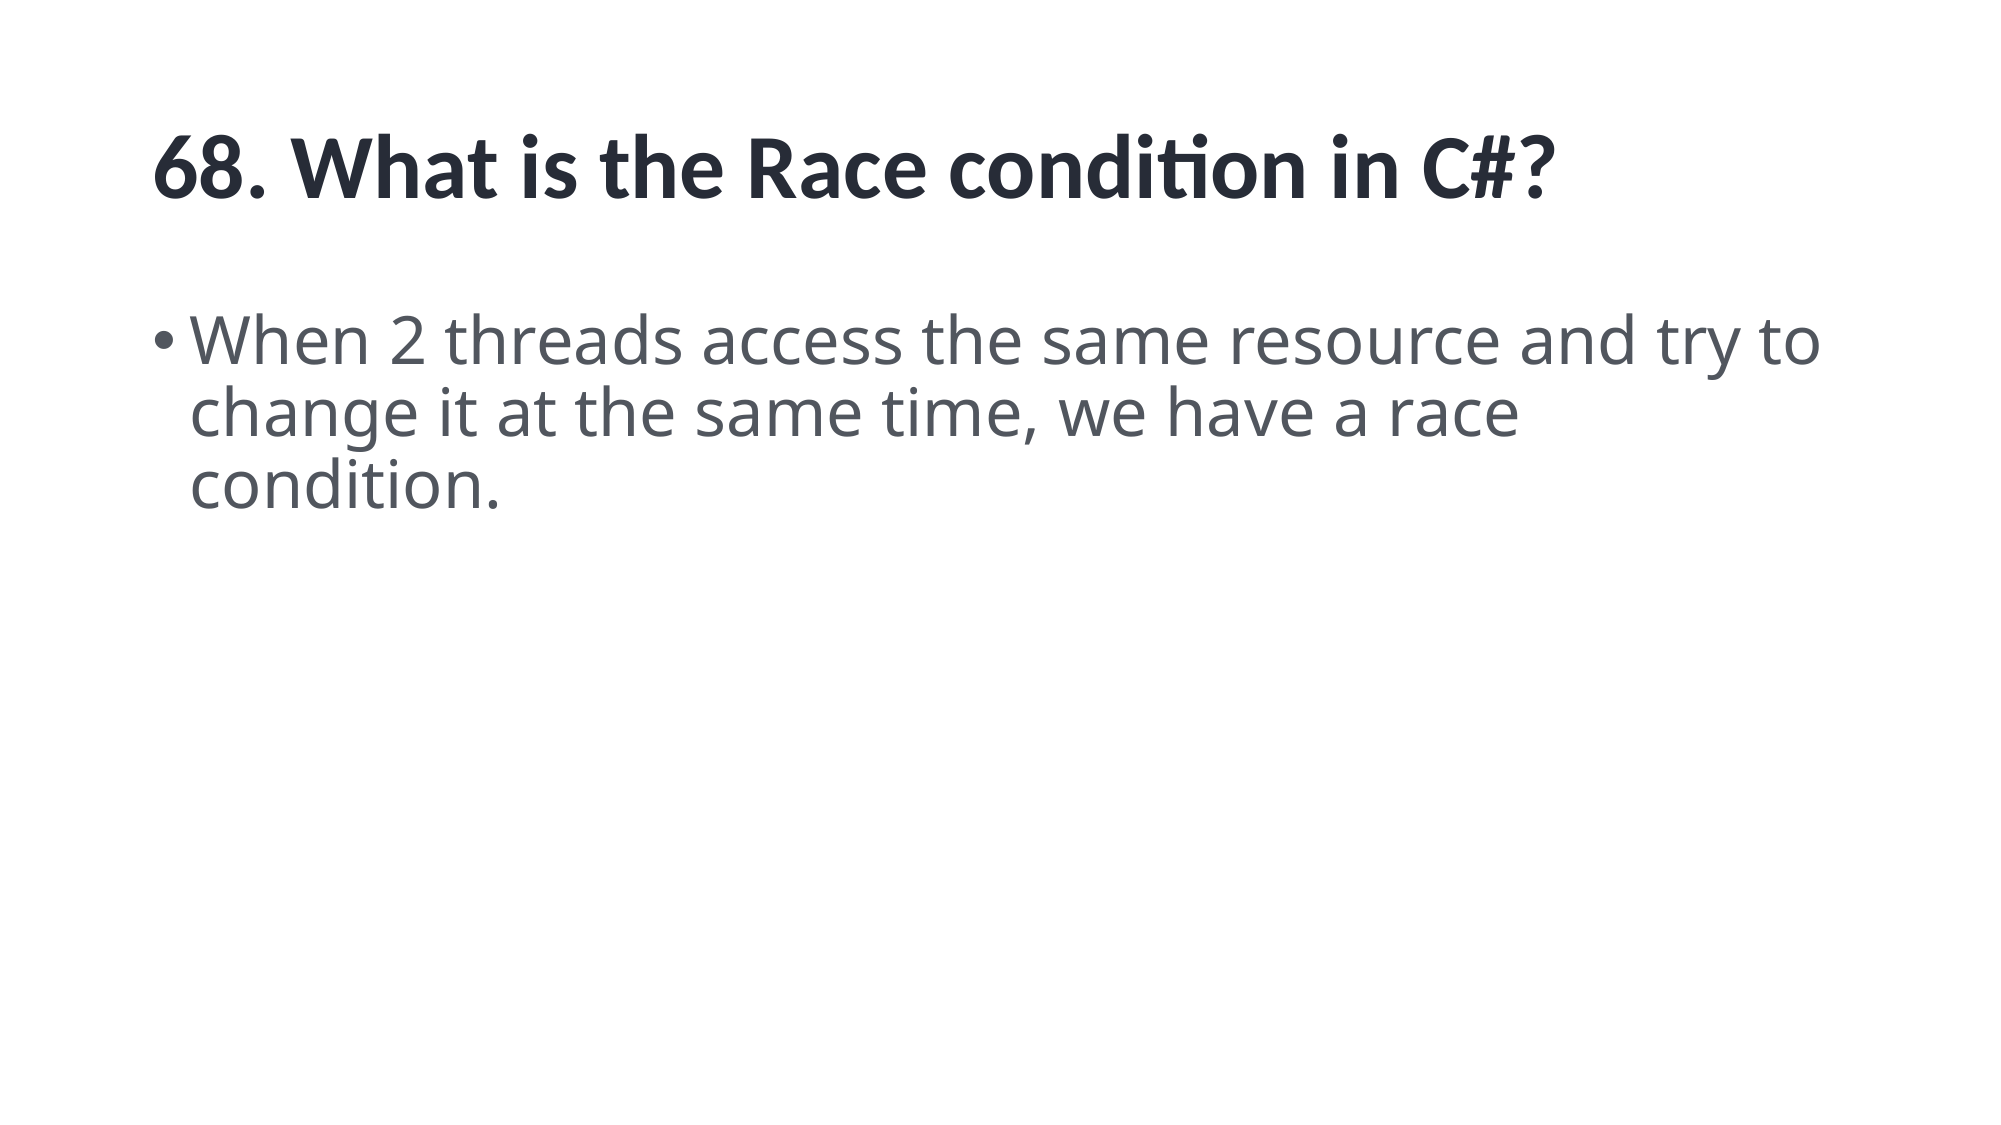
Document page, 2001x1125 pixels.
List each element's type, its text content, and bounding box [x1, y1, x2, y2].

list When 2 threads access the same resource and try to change it at the same time, we have a race condition. [137, 299, 1863, 1014]
title 68. What is the Race condition in C#? [137, 59, 1863, 278]
